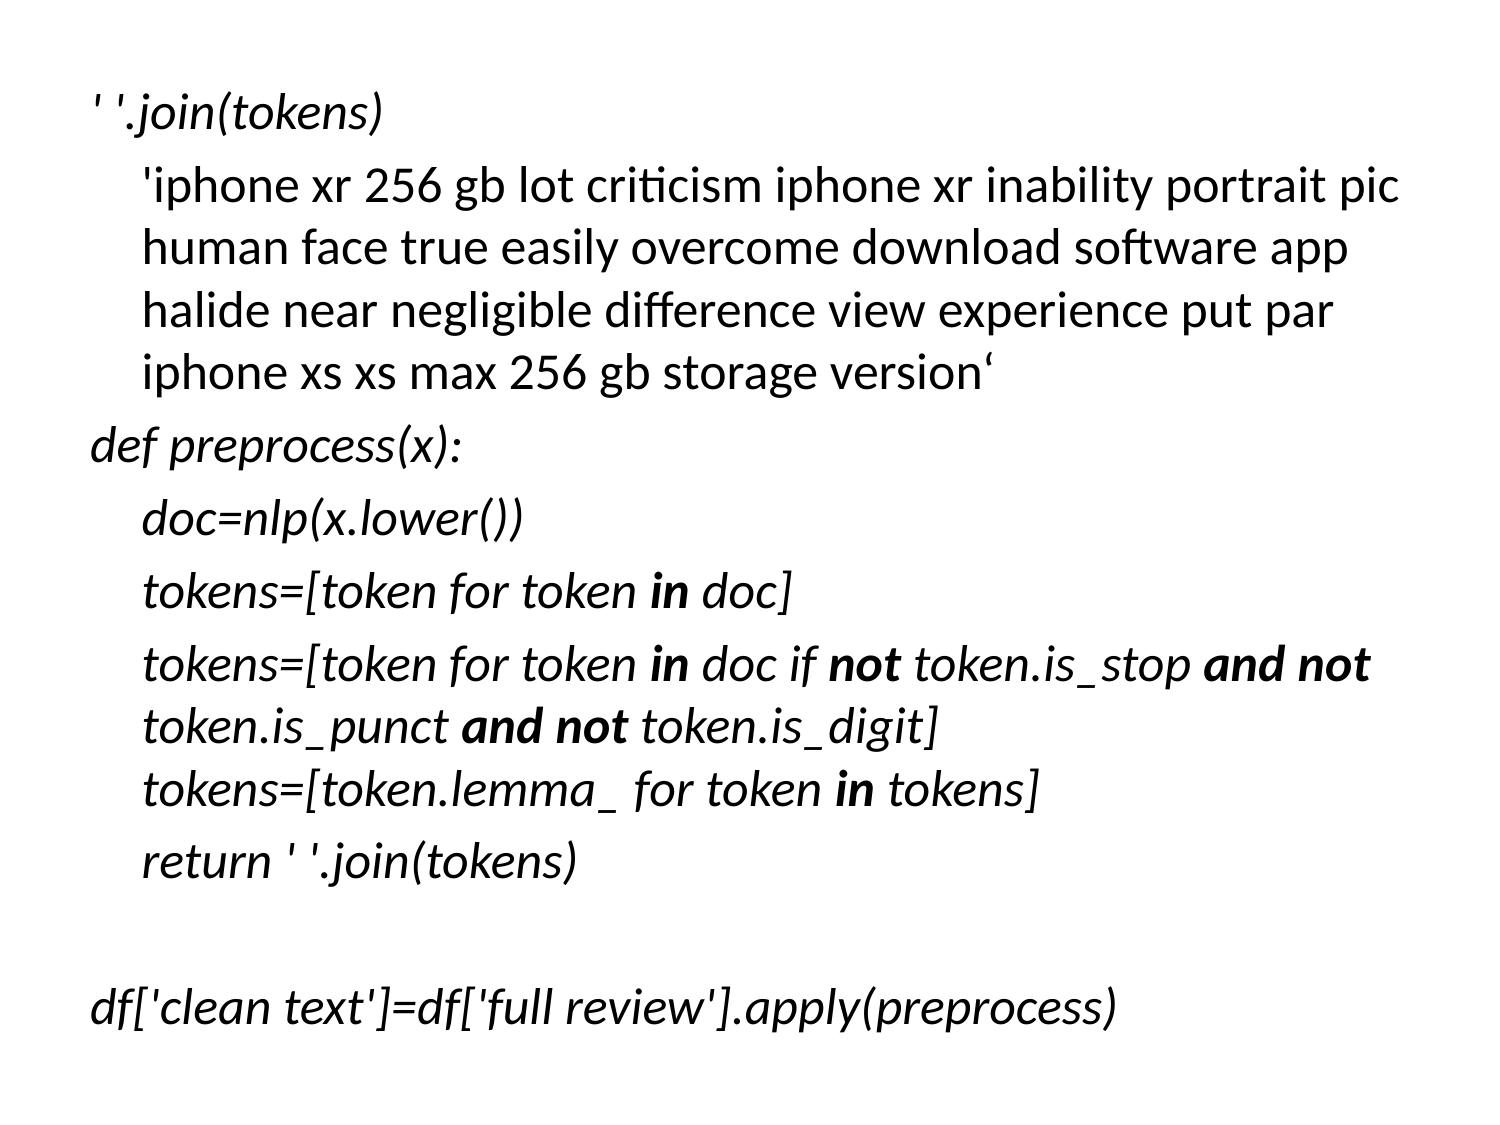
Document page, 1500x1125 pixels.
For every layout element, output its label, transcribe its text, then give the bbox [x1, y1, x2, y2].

list ' '.join(tokens) 'iphone xr 256 gb lot criticism iphone xr inability portrait pic human face true easily overcome download software app halide near negligible difference view experience put par iphone xs xs max 256 gb storage version‘ def preprocess(x): doc=nlp(x.lower()) tokens=[token for token in doc] tokens=[token for token in doc if not token.is_stop and not token.is_punct and not token.is_digit] tokens=[token.lemma_ for token in tokens] return ' '.join(tokens) df['clean text']=df['full review'].apply(preprocess) [75, 70, 1425, 1043]
